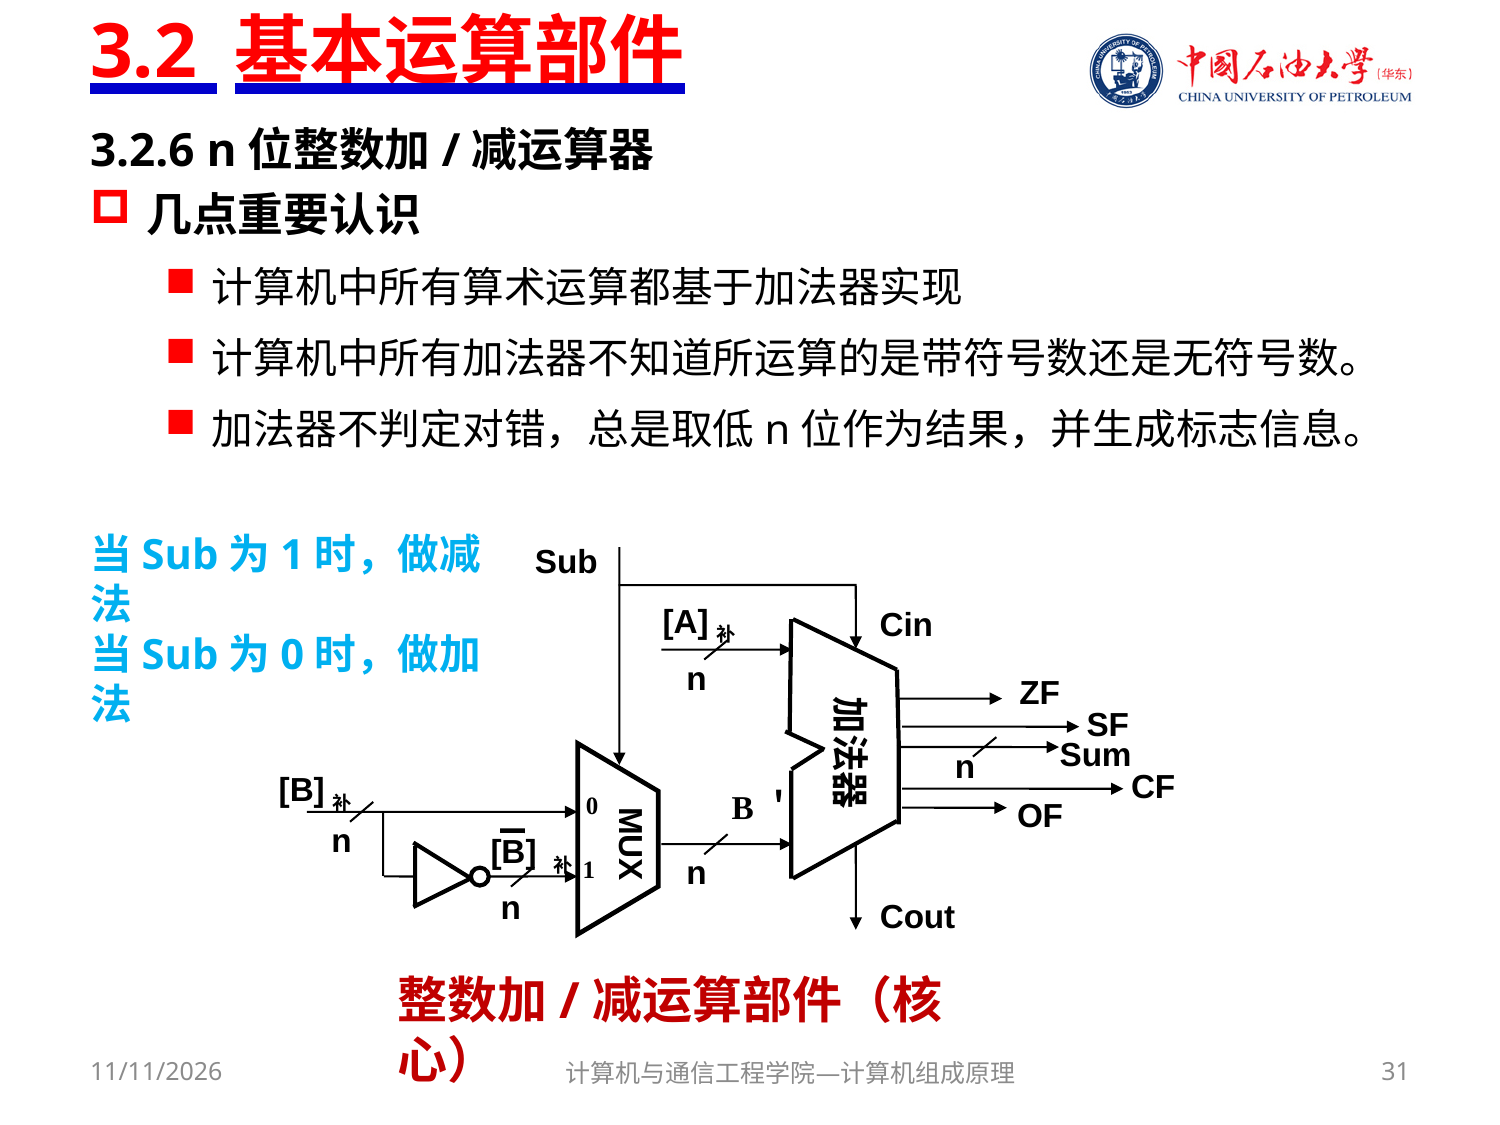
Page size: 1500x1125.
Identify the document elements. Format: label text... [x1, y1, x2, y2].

list 3.2.6 n位整数加/减运算器 几点重要认识 计算机中所有算术运算都基于加法器实现 计算机中所有加法器不知道所运算的是带符号数还是无符号数。 加法器不判定对错，总是取低n位作为结果，并生成标志信息。 [74, 113, 1426, 953]
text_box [265, 532, 1206, 1038]
title 3.2 基本运算部件 [75, 0, 1425, 111]
slide_number 31 [1074, 1042, 1425, 1103]
picture [1034, 28, 1428, 116]
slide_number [75, 1042, 425, 1103]
footer 计算机与通信工程学院—计算机组成原理 [512, 1046, 1069, 1103]
text_box 当Sub为1时，做减法 当Sub为0时，做加法 [75, 520, 523, 735]
